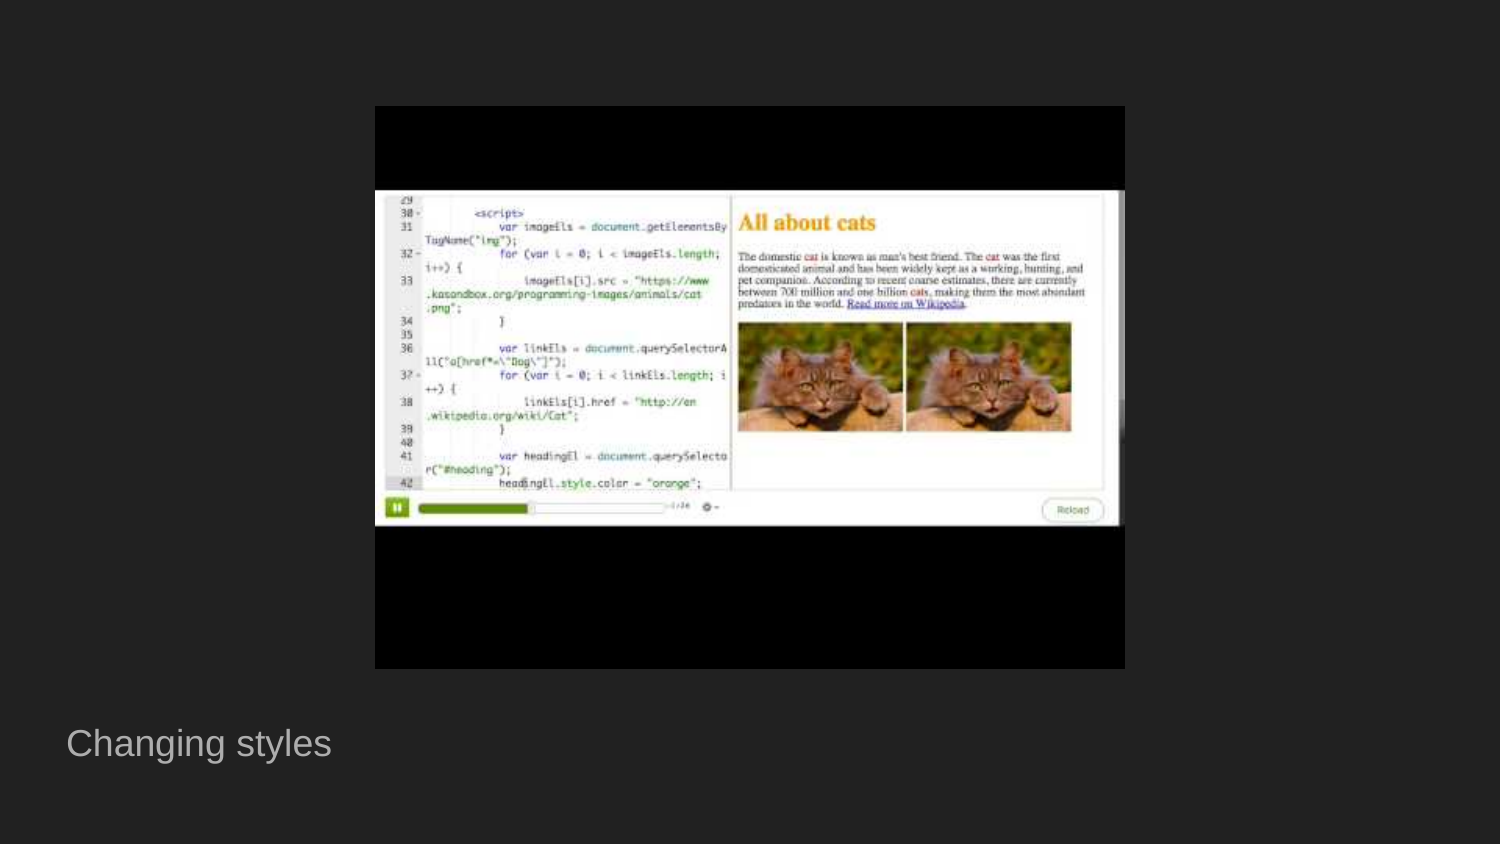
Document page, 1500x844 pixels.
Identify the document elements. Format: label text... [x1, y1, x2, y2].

list Changing styles [51, 694, 1036, 794]
picture [374, 106, 1126, 670]
